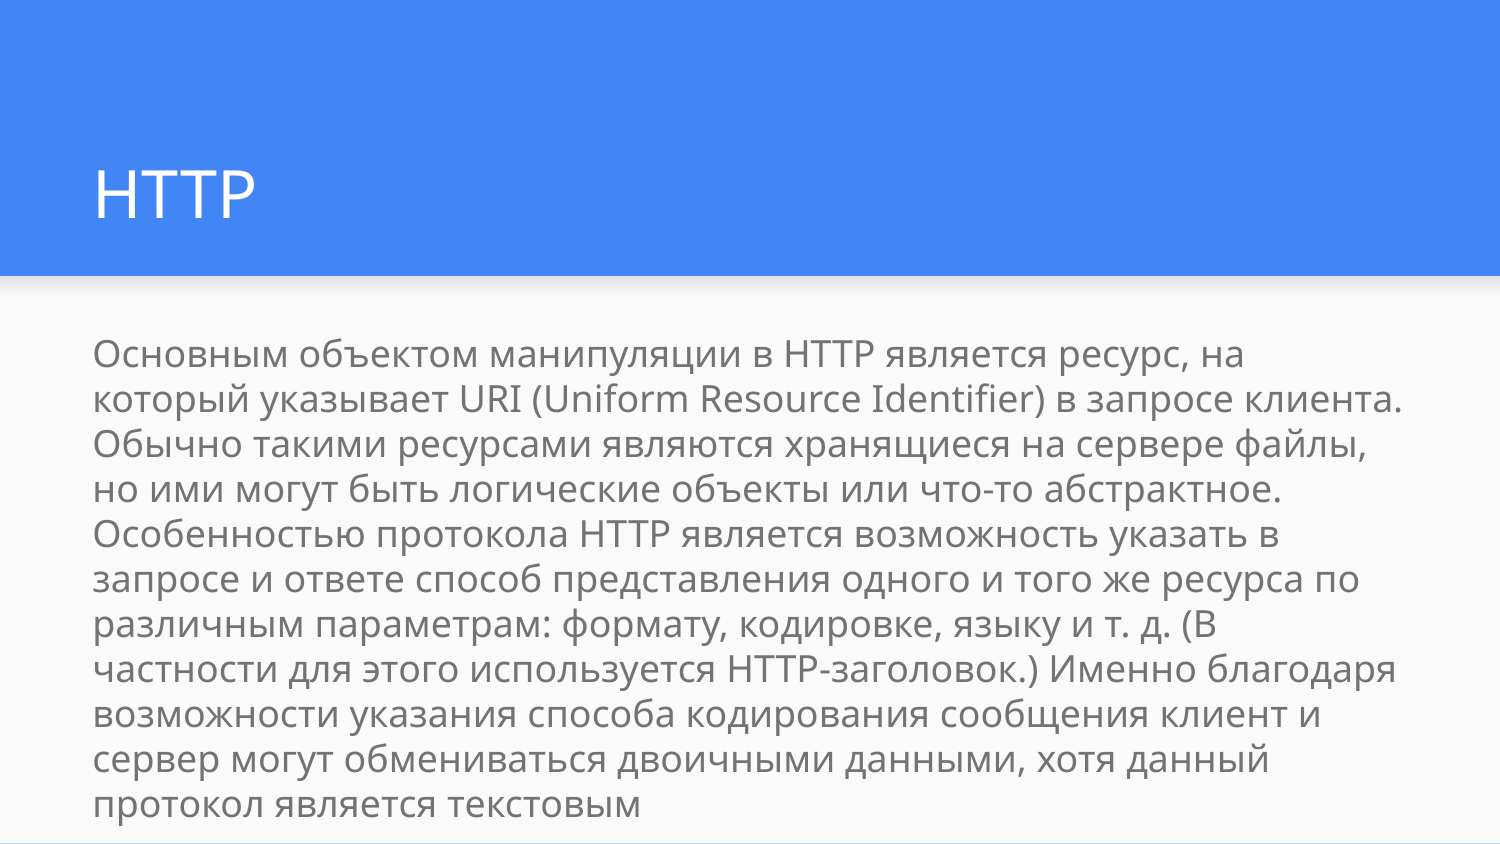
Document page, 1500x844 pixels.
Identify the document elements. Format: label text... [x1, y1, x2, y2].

list Основным объектом манипуляции в HTTP является ресурс, на который указывает URI (Uniform Resource Identifier) в запросе клиента. Обычно такими ресурсами являются хранящиеся на сервере файлы, но ими могут быть логические объекты или что-то абстрактное. Особенностью протокола HTTP является возможность указать в запросе и ответе способ представления одного и того же ресурса по различным параметрам: формату, кодировке, языку и т. д. (В частности для этого используется HTTP-заголовок.) Именно благодаря возможности указания способа кодирования сообщения клиент и сервер могут обмениваться двоичными данными, хотя данный протокол является текстовым [77, 314, 1427, 760]
title HTTP [77, 121, 1427, 248]
